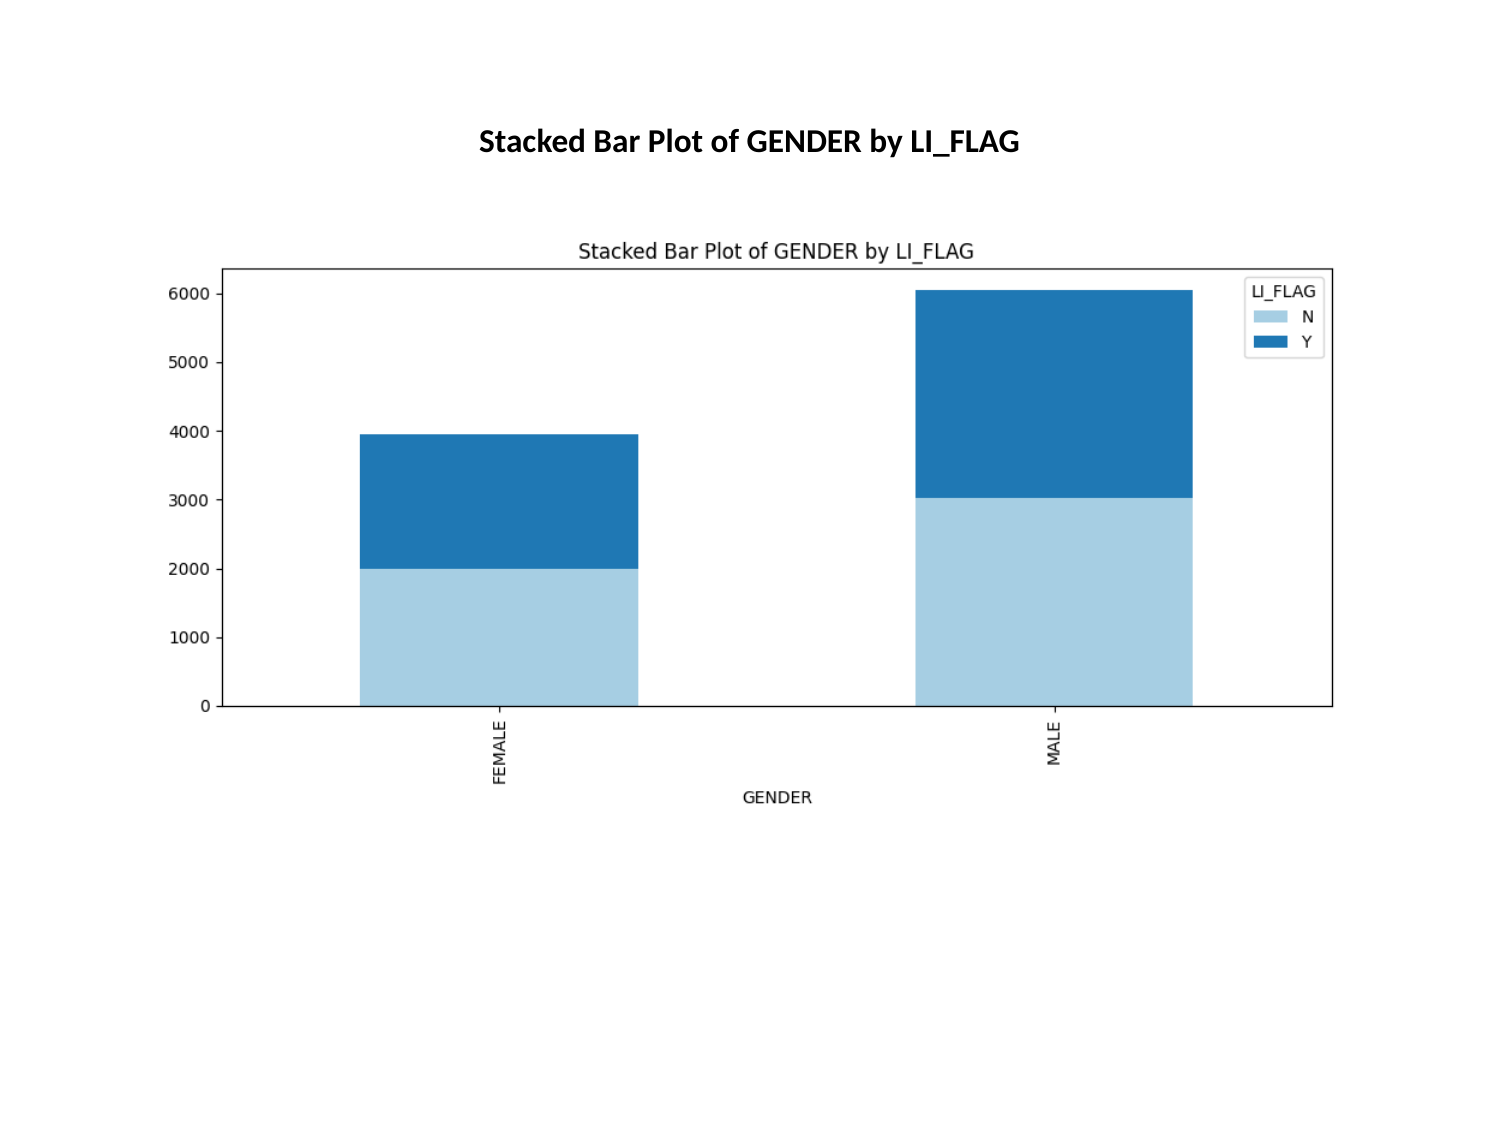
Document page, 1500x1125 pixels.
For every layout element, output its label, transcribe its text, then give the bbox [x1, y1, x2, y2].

picture [149, 224, 1351, 826]
title Stacked Bar Plot of GENDER by LI_FLAG [75, 45, 1425, 233]
